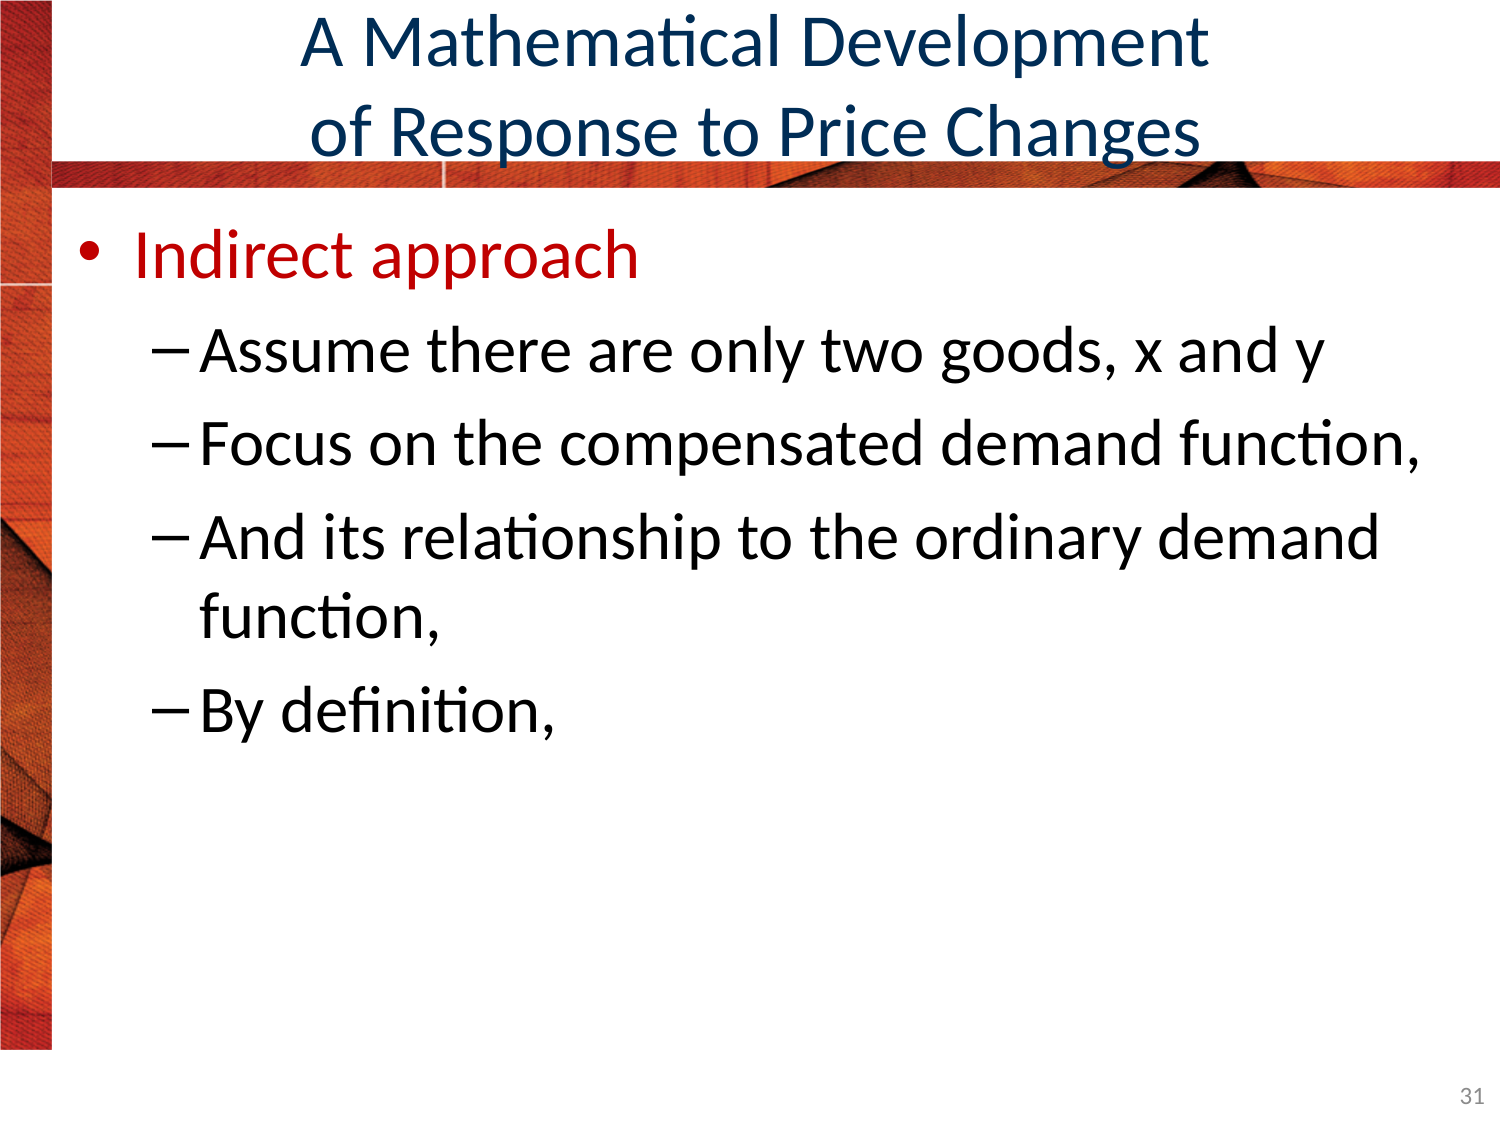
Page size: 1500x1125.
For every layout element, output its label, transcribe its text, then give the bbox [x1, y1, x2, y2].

title A Mathematical Development of Response to Price Changes [50, 0, 1463, 163]
slide_number 31 [1425, 1065, 1500, 1125]
picture [1, 1, 51, 1049]
picture [53, 162, 1500, 187]
